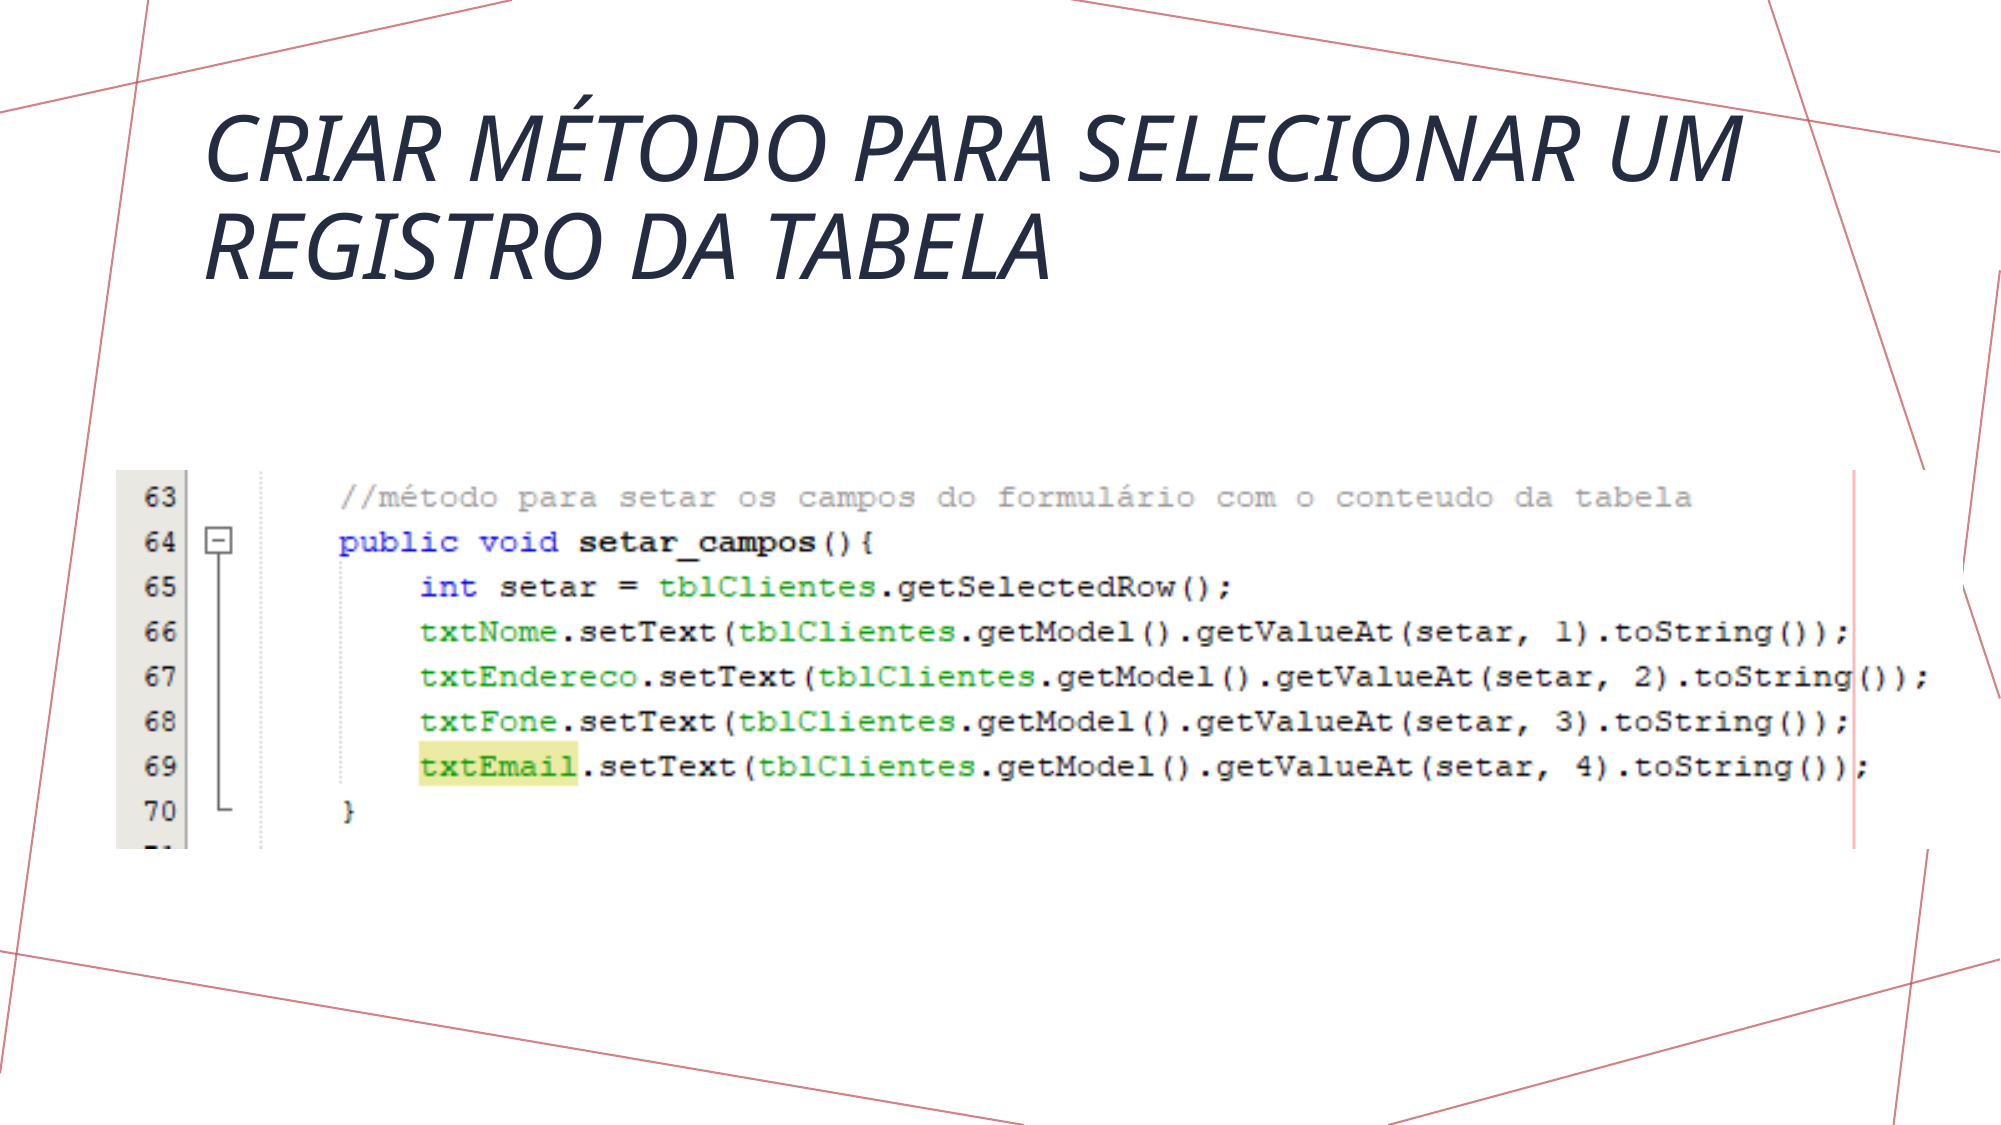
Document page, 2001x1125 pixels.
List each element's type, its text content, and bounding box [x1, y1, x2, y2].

title Criar método para selecionar um registro da tabela [187, 87, 1813, 315]
picture [116, 470, 1963, 849]
